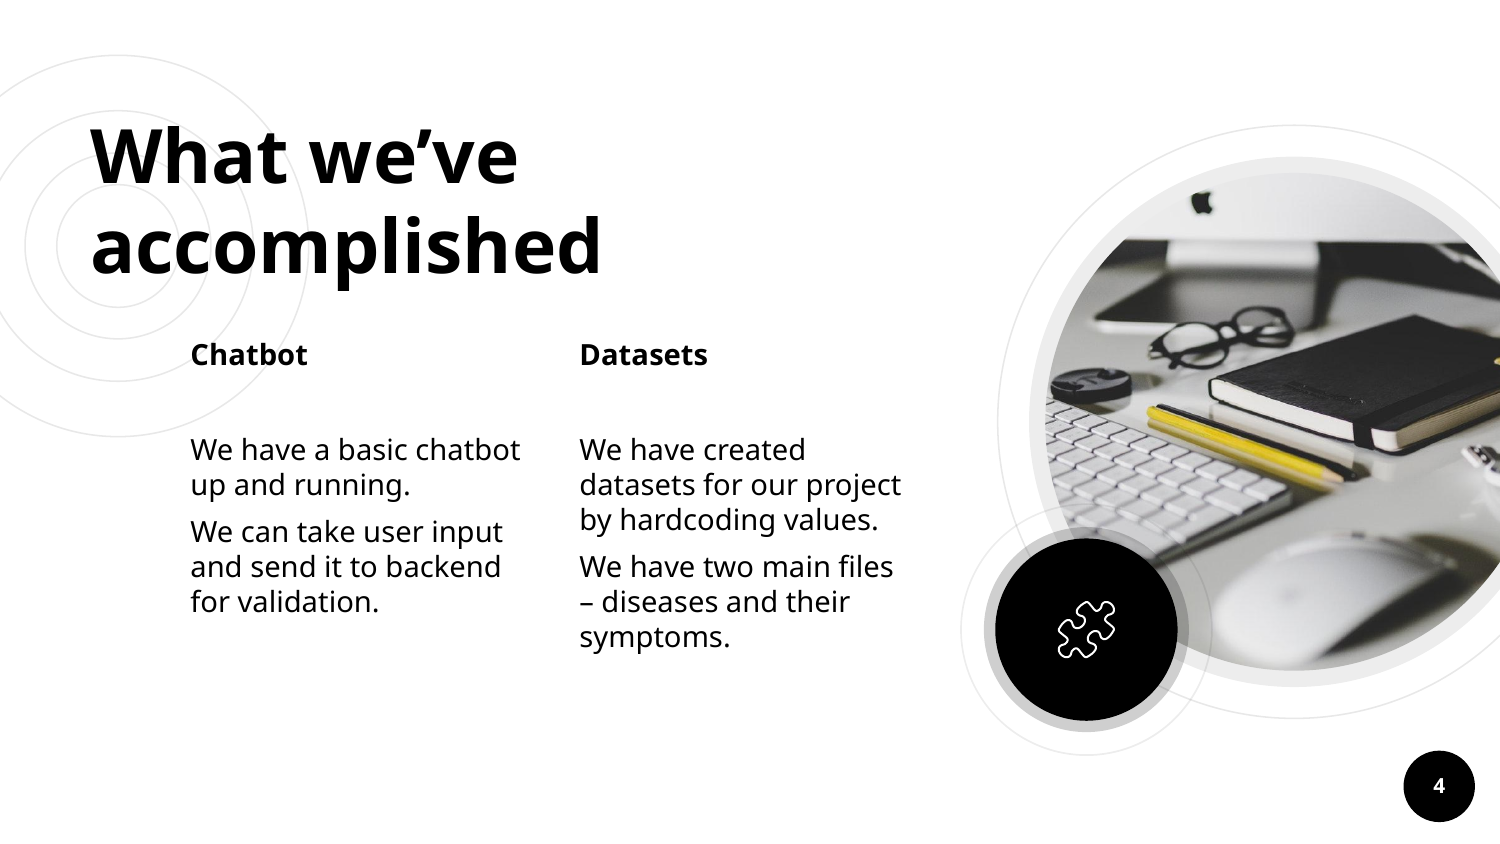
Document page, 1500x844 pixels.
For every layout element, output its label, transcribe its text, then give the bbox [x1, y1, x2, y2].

list Datasets We have created datasets for our project by hardcoding values. We have two main files – diseases and their symptoms. [564, 321, 932, 751]
slide_number 4 [1403, 750, 1475, 823]
picture [1045, 172, 1500, 671]
title What we’ve accomplished [75, 191, 932, 304]
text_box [959, 503, 1213, 757]
list Chatbot We have a basic chatbot up and running. We can take user input and send it to backend for validation. [175, 321, 543, 751]
